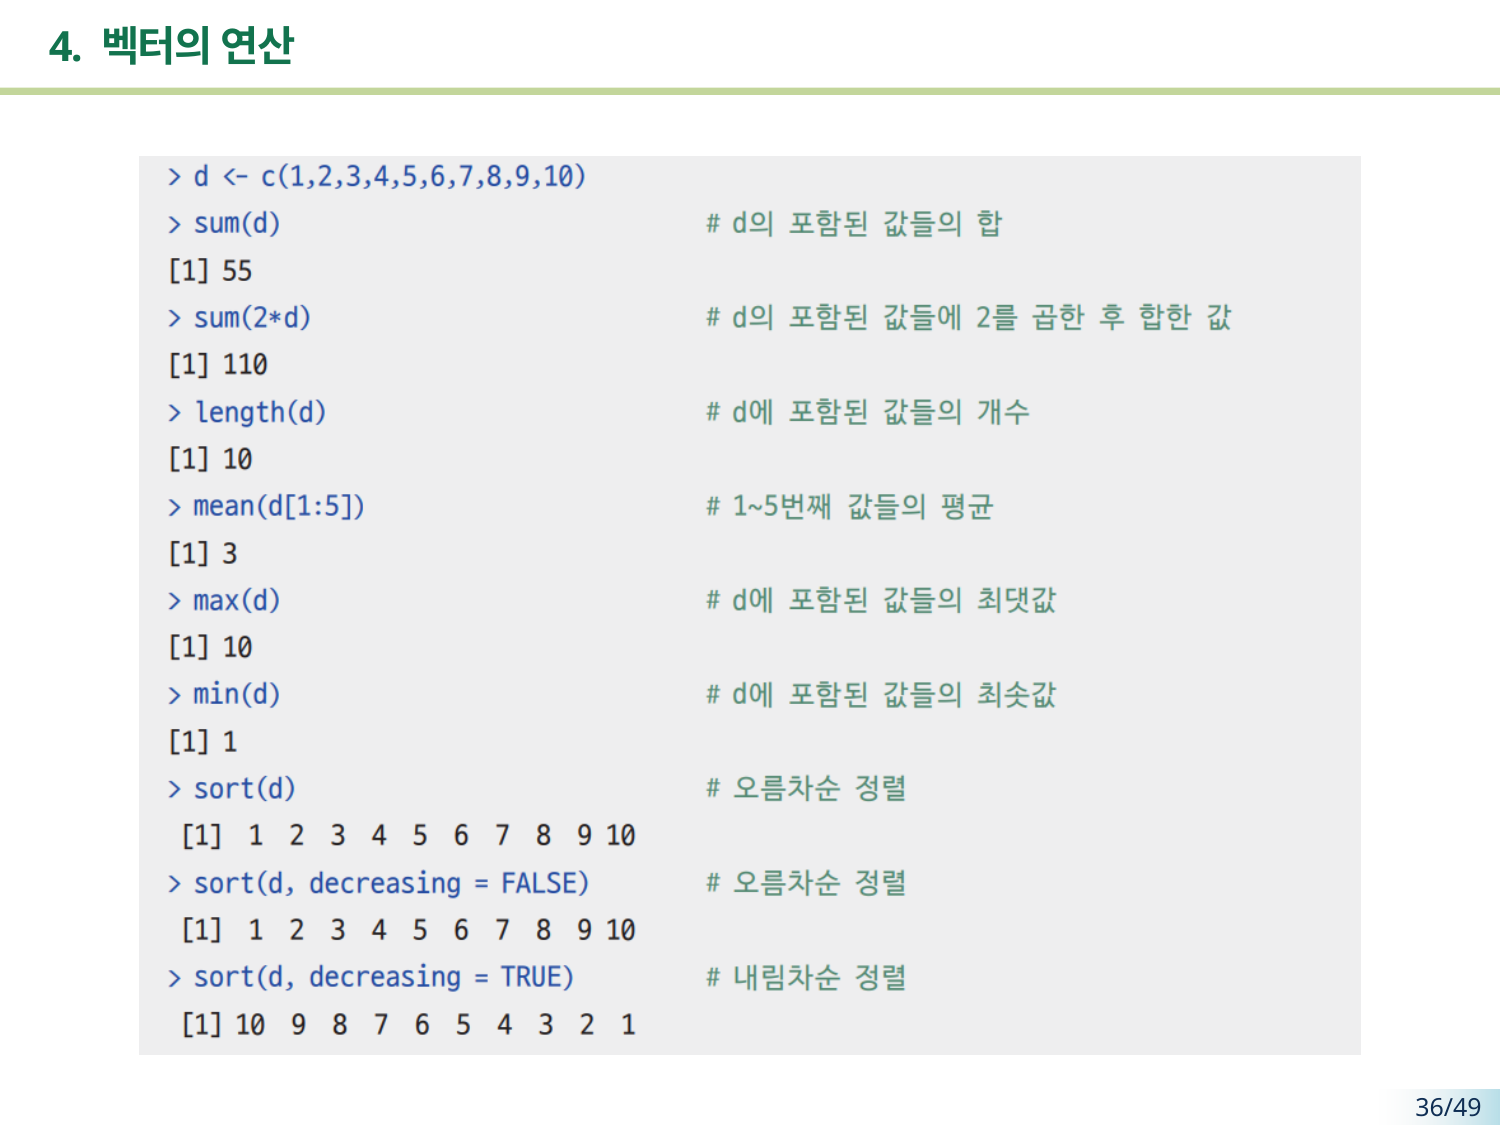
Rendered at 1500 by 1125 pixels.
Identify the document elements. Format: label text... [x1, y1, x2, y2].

title 4. 벡터의 연산 [34, 6, 1312, 84]
picture [138, 156, 1362, 1056]
